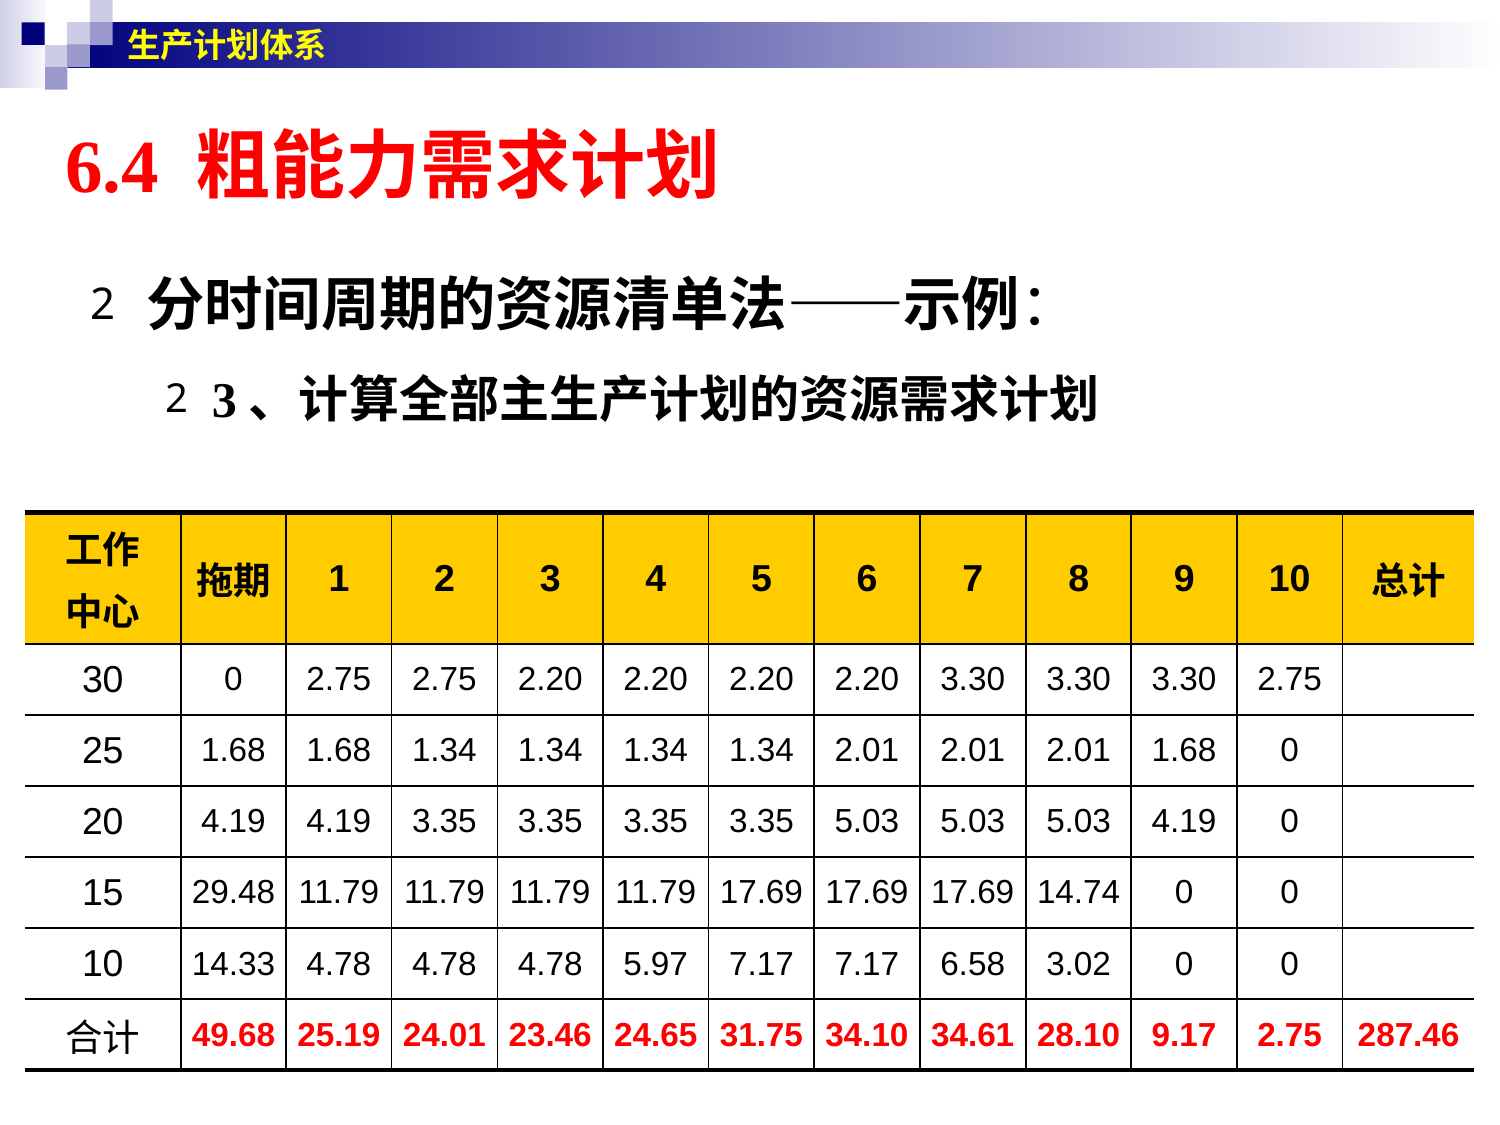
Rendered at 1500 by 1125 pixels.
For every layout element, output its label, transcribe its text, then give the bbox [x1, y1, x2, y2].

table_header 总计 [1343, 515, 1474, 643]
table_cell 29.48 [182, 858, 285, 927]
table_cell 4.78 [498, 929, 602, 998]
table_cell 20 [25, 787, 180, 856]
table_cell 287.46 [1343, 1000, 1474, 1068]
table_cell 28.10 [1027, 1000, 1130, 1068]
table_cell 34.10 [815, 1000, 919, 1068]
table_cell 3.35 [604, 787, 708, 856]
table_cell 2.75 [392, 645, 497, 714]
table_cell 5.03 [921, 787, 1025, 856]
table_cell 3.35 [392, 787, 497, 856]
table_header 拖期 [182, 515, 285, 643]
table_cell 2.20 [709, 645, 813, 714]
table_header 1 [287, 515, 391, 643]
table_cell 1.68 [1132, 716, 1236, 785]
table_header 9 [1132, 515, 1236, 643]
table_cell 2.75 [1238, 1000, 1342, 1068]
table_cell 6.58 [921, 929, 1025, 998]
table_cell 9.17 [1132, 1000, 1236, 1068]
table_cell 31.75 [709, 1000, 813, 1068]
table_cell [1343, 645, 1474, 714]
table_cell 3.30 [1132, 645, 1236, 714]
table_cell 合计 [25, 1000, 180, 1068]
table_cell 2.01 [1027, 716, 1130, 785]
table_cell 1.34 [392, 716, 497, 785]
table_cell 0 [1238, 929, 1342, 998]
table_cell 2.75 [1238, 645, 1342, 714]
table_cell 4.19 [287, 787, 391, 856]
table_cell 0 [1132, 929, 1236, 998]
table_cell 3.02 [1027, 929, 1130, 998]
table_header 工作 中心 [25, 515, 180, 643]
table_cell 1.68 [287, 716, 391, 785]
table_header 5 [709, 515, 813, 643]
table_cell 2.20 [604, 645, 708, 714]
table_cell 11.79 [604, 858, 708, 927]
table_cell 4.19 [1132, 787, 1236, 856]
table_cell [1343, 929, 1474, 998]
table_cell [1343, 787, 1474, 856]
table_cell 4.78 [287, 929, 391, 998]
title 6.4 粗能力需求计划 [50, 112, 1400, 213]
table_cell 4.78 [392, 929, 497, 998]
table_cell 30 [25, 645, 180, 714]
table_cell 5.03 [815, 787, 919, 856]
table_cell 2.20 [498, 645, 602, 714]
table_cell 24.01 [392, 1000, 497, 1068]
table_cell 49.68 [182, 1000, 285, 1068]
table_cell 7.17 [815, 929, 919, 998]
table_cell 34.61 [921, 1000, 1025, 1068]
table_cell 1.34 [604, 716, 708, 785]
table_cell 3.35 [498, 787, 602, 856]
table_cell 1.34 [498, 716, 602, 785]
table_cell 14.74 [1027, 858, 1130, 927]
table_cell 4.19 [182, 787, 285, 856]
table_cell 0 [1238, 787, 1342, 856]
table_cell 2.20 [815, 645, 919, 714]
table_cell 11.79 [287, 858, 391, 927]
table_header 10 [1238, 515, 1342, 643]
table_cell 5.03 [1027, 787, 1130, 856]
table_cell 11.79 [498, 858, 602, 927]
table_cell 2.75 [287, 645, 391, 714]
table_cell 1.68 [182, 716, 285, 785]
table_cell 1.34 [709, 716, 813, 785]
table_cell 5.97 [604, 929, 708, 998]
table_cell 3.35 [709, 787, 813, 856]
table_cell 0 [1238, 858, 1342, 927]
table_cell 0 [1132, 858, 1236, 927]
table_cell 15 [25, 858, 180, 927]
table_cell 17.69 [921, 858, 1025, 927]
table_header 6 [815, 515, 919, 643]
table_cell 10 [25, 929, 180, 998]
table_cell 2.01 [921, 716, 1025, 785]
table_header 2 [392, 515, 497, 643]
table_header 3 [498, 515, 602, 643]
table_cell 25 [25, 716, 180, 785]
table_header 4 [604, 515, 708, 643]
table_cell 7.17 [709, 929, 813, 998]
table_cell 17.69 [815, 858, 919, 927]
table_cell 11.79 [392, 858, 497, 927]
table_cell 3.30 [921, 645, 1025, 714]
table_cell 23.46 [498, 1000, 602, 1068]
table_cell 14.33 [182, 929, 285, 998]
list 分时间周期的资源清单法——示例： 3、计算全部主生产计划的资源需求计划 [75, 224, 1450, 438]
table_cell 17.69 [709, 858, 813, 927]
table_cell [1343, 858, 1474, 927]
table_cell 0 [182, 645, 285, 714]
text_box 生产计划体系 [112, 0, 1438, 88]
table_header 7 [921, 515, 1025, 643]
table_cell 3.30 [1027, 645, 1130, 714]
table_cell 25.19 [287, 1000, 391, 1068]
table_cell 24.65 [604, 1000, 708, 1068]
table_cell 2.01 [815, 716, 919, 785]
table_cell [1343, 716, 1474, 785]
table_header 8 [1027, 515, 1130, 643]
table_cell 0 [1238, 716, 1342, 785]
